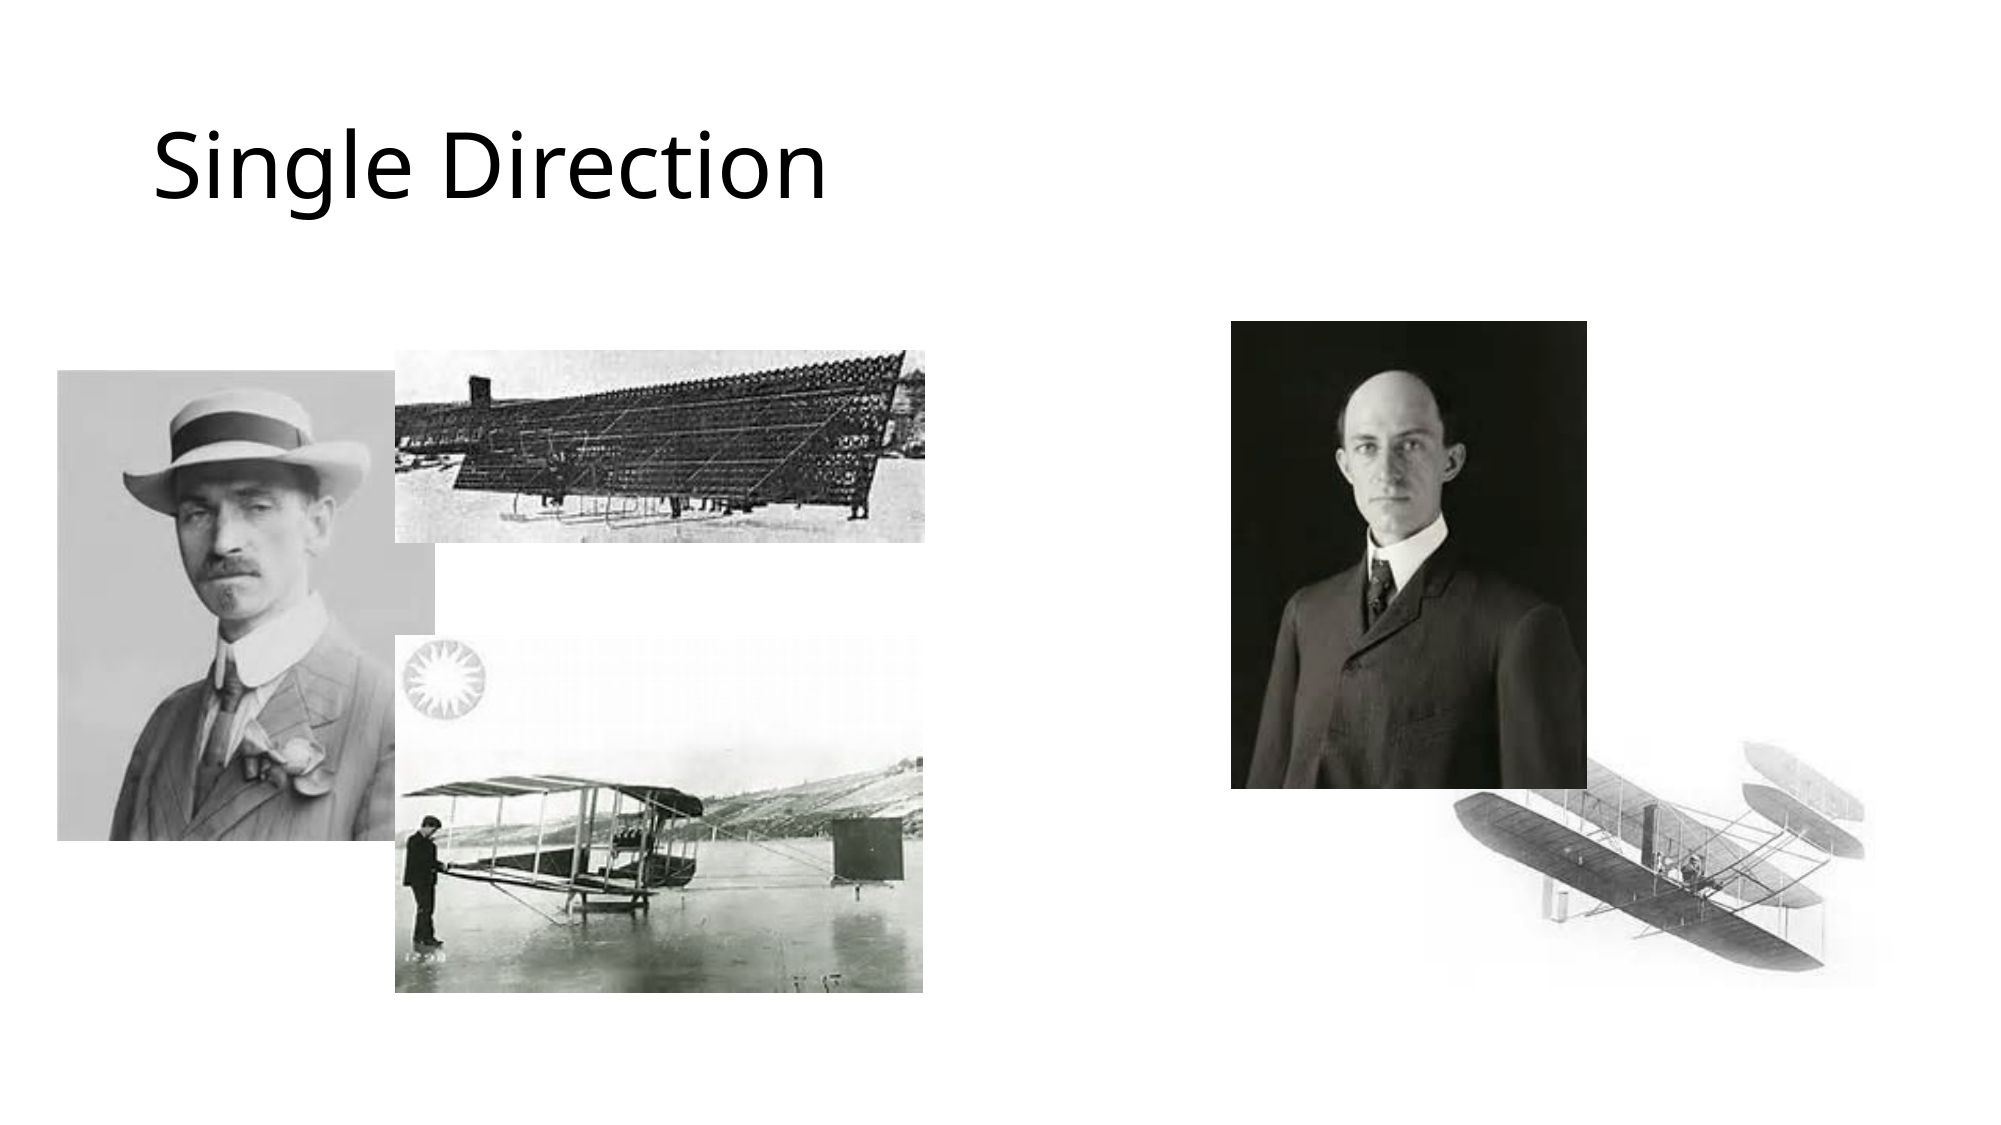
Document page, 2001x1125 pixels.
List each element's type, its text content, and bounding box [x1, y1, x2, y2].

picture [1231, 321, 1894, 995]
picture [57, 350, 925, 993]
title Single Direction [137, 59, 1863, 278]
